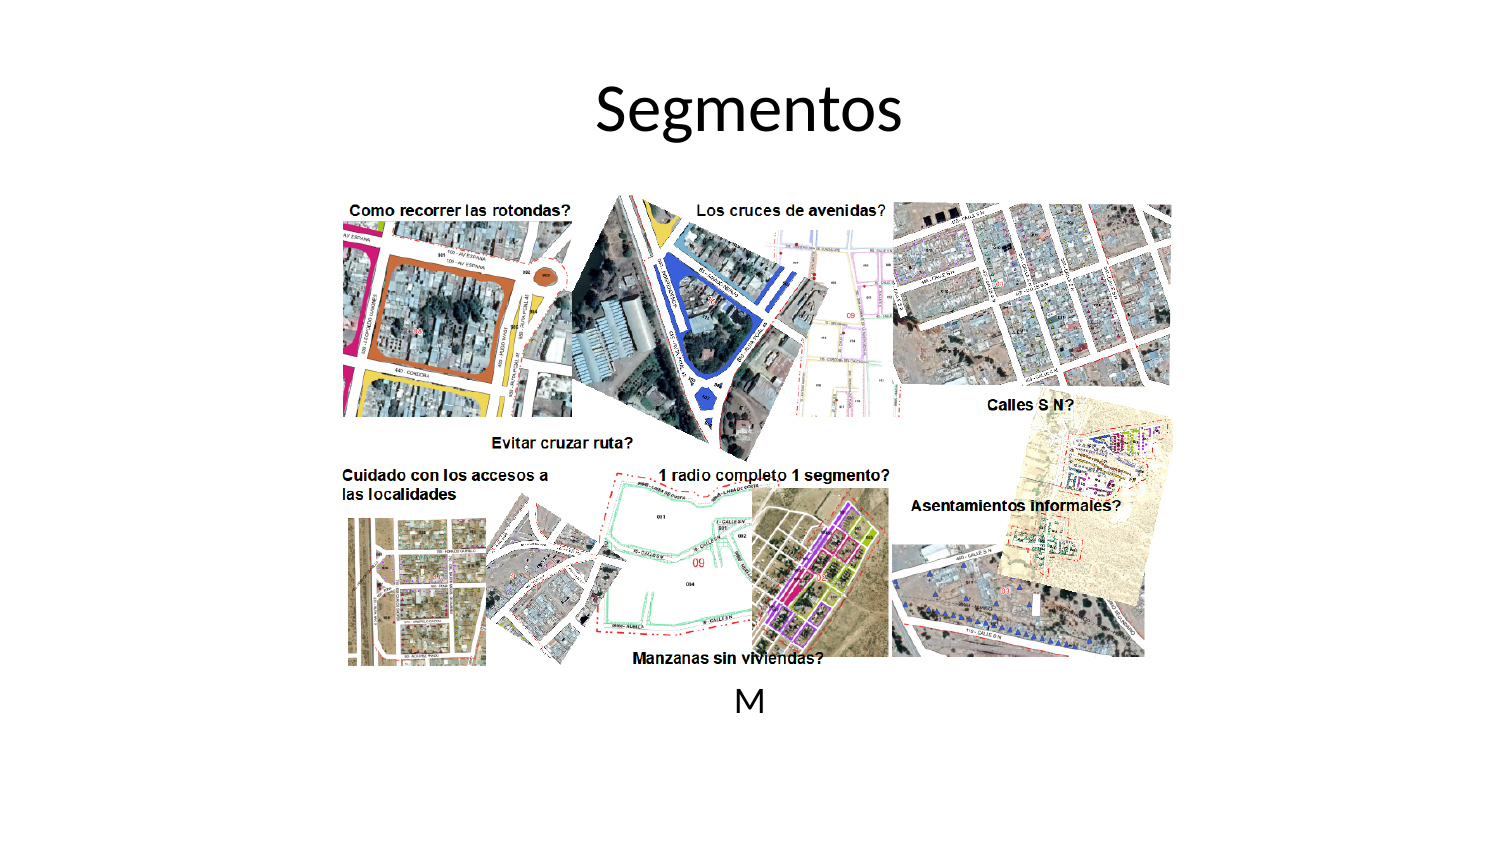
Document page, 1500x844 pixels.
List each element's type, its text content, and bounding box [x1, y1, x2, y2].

text_box M [74, 668, 1425, 753]
picture [328, 195, 1174, 669]
title Segmentos [75, 33, 1425, 175]
